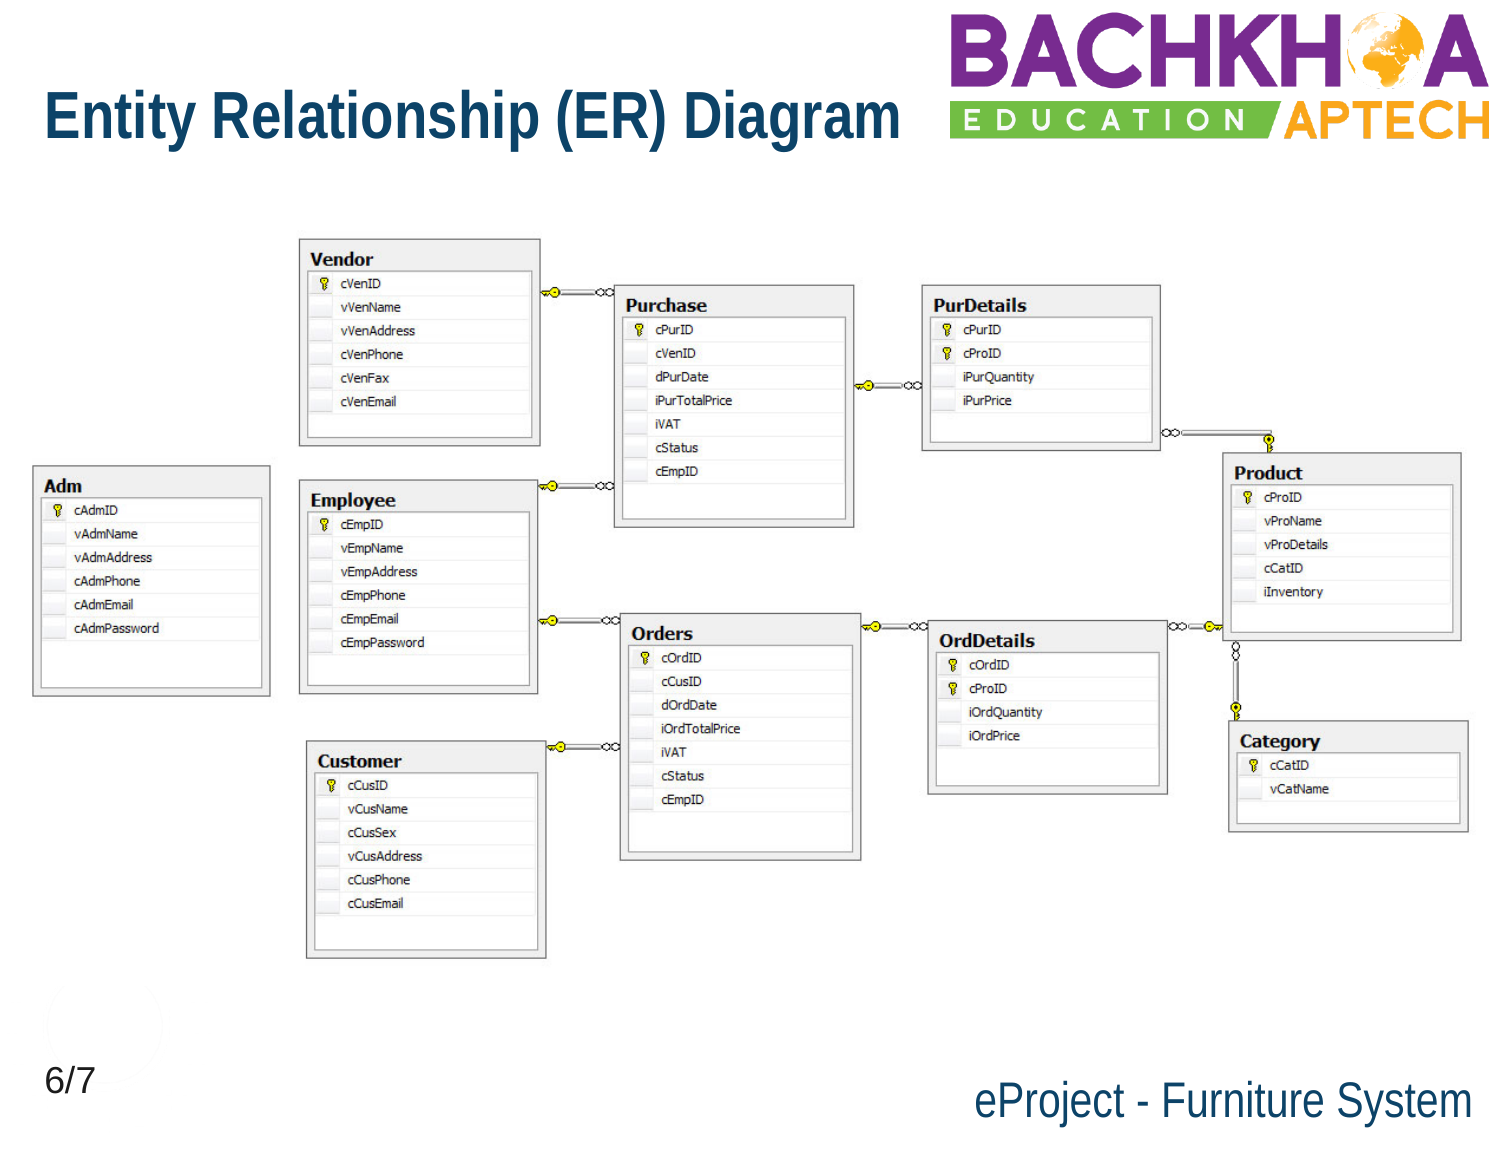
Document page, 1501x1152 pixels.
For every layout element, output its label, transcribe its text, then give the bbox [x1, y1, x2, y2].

title Entity Relationship (ER) Diagram [29, 60, 1009, 163]
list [23, 221, 1483, 986]
text_box 6/7 [29, 1048, 186, 1134]
picture [950, 12, 1489, 139]
